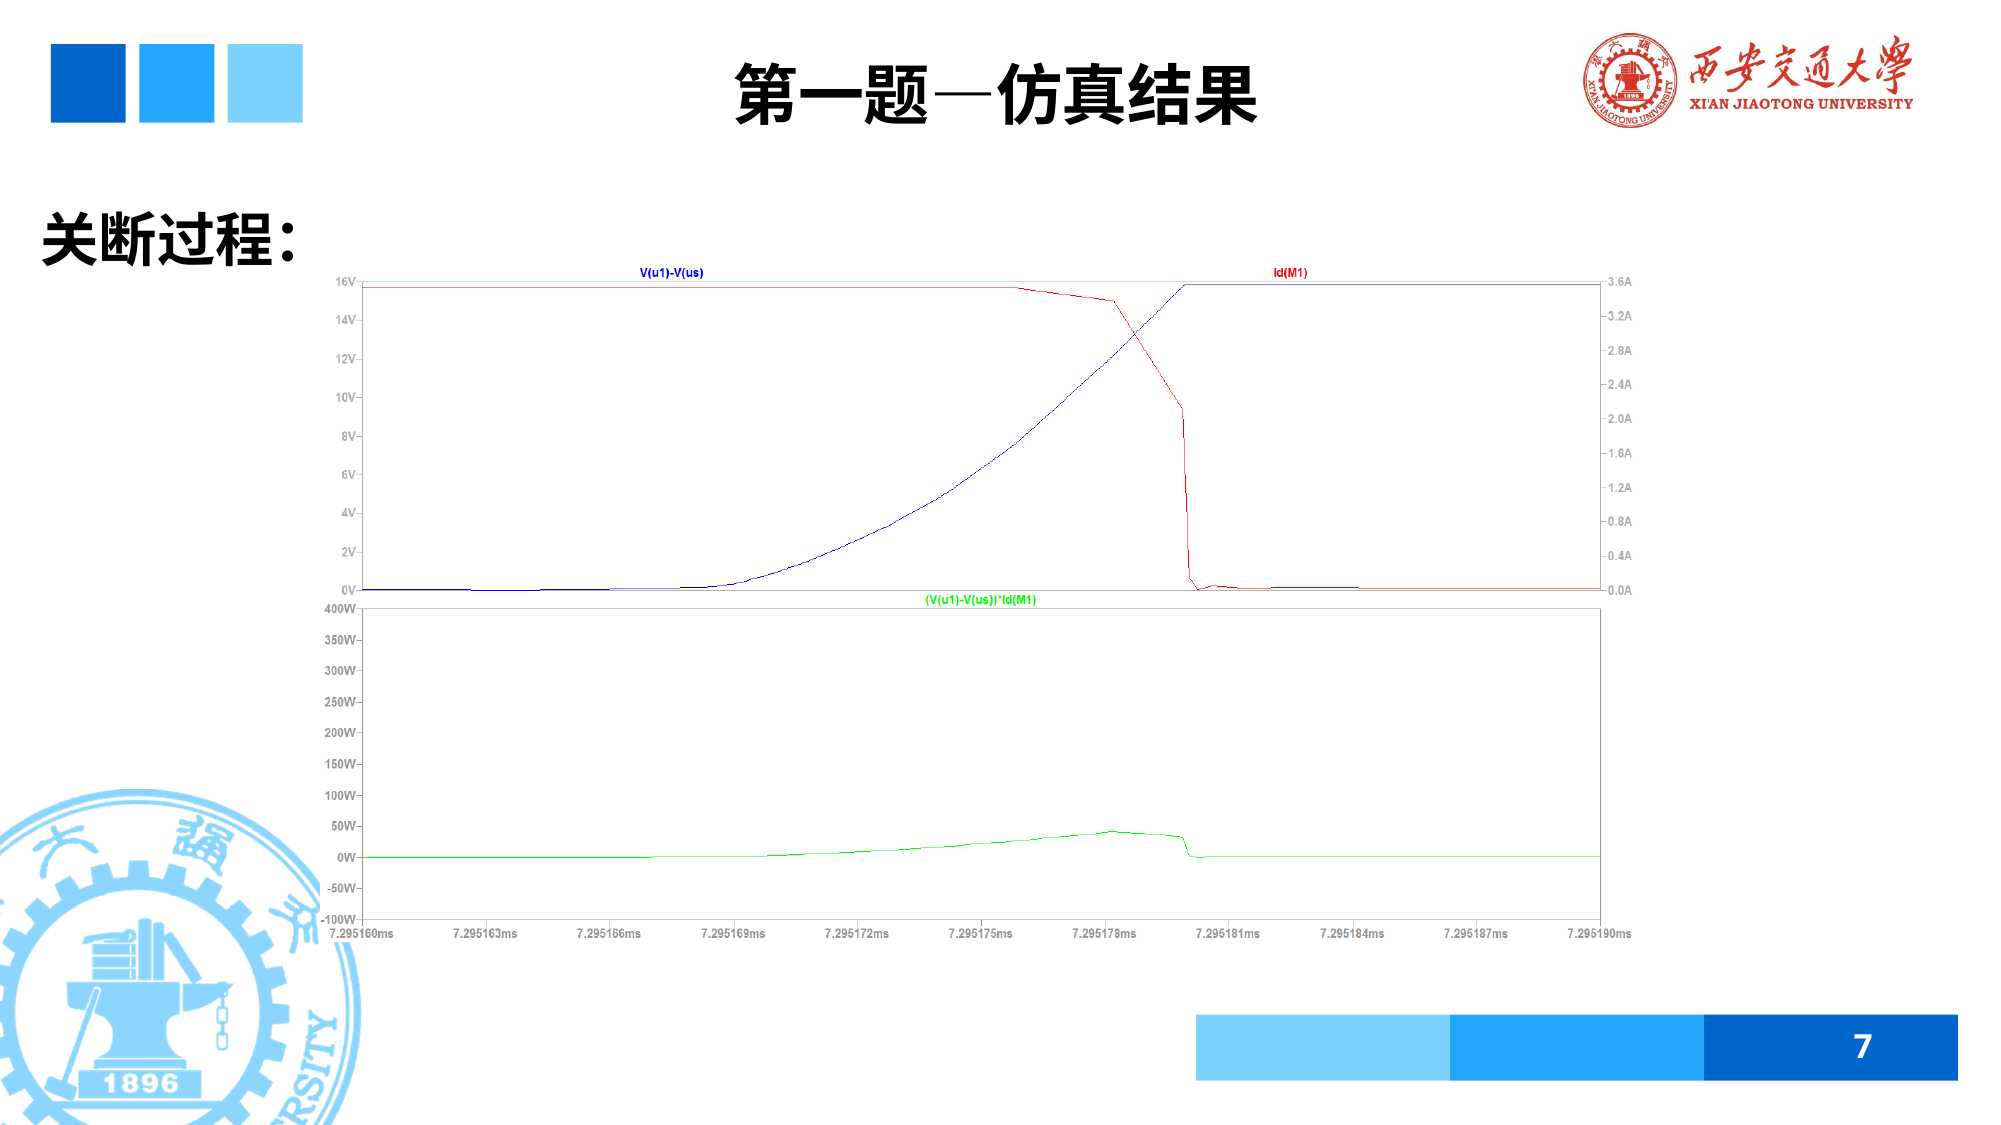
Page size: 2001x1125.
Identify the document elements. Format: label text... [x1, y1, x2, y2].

title 第一题—仿真结果 [716, 39, 1283, 142]
text_box 关断过程： [26, 160, 320, 281]
picture [0, 265, 1674, 1125]
slide_number 7 [1437, 1017, 1888, 1078]
picture [1583, 33, 1913, 128]
